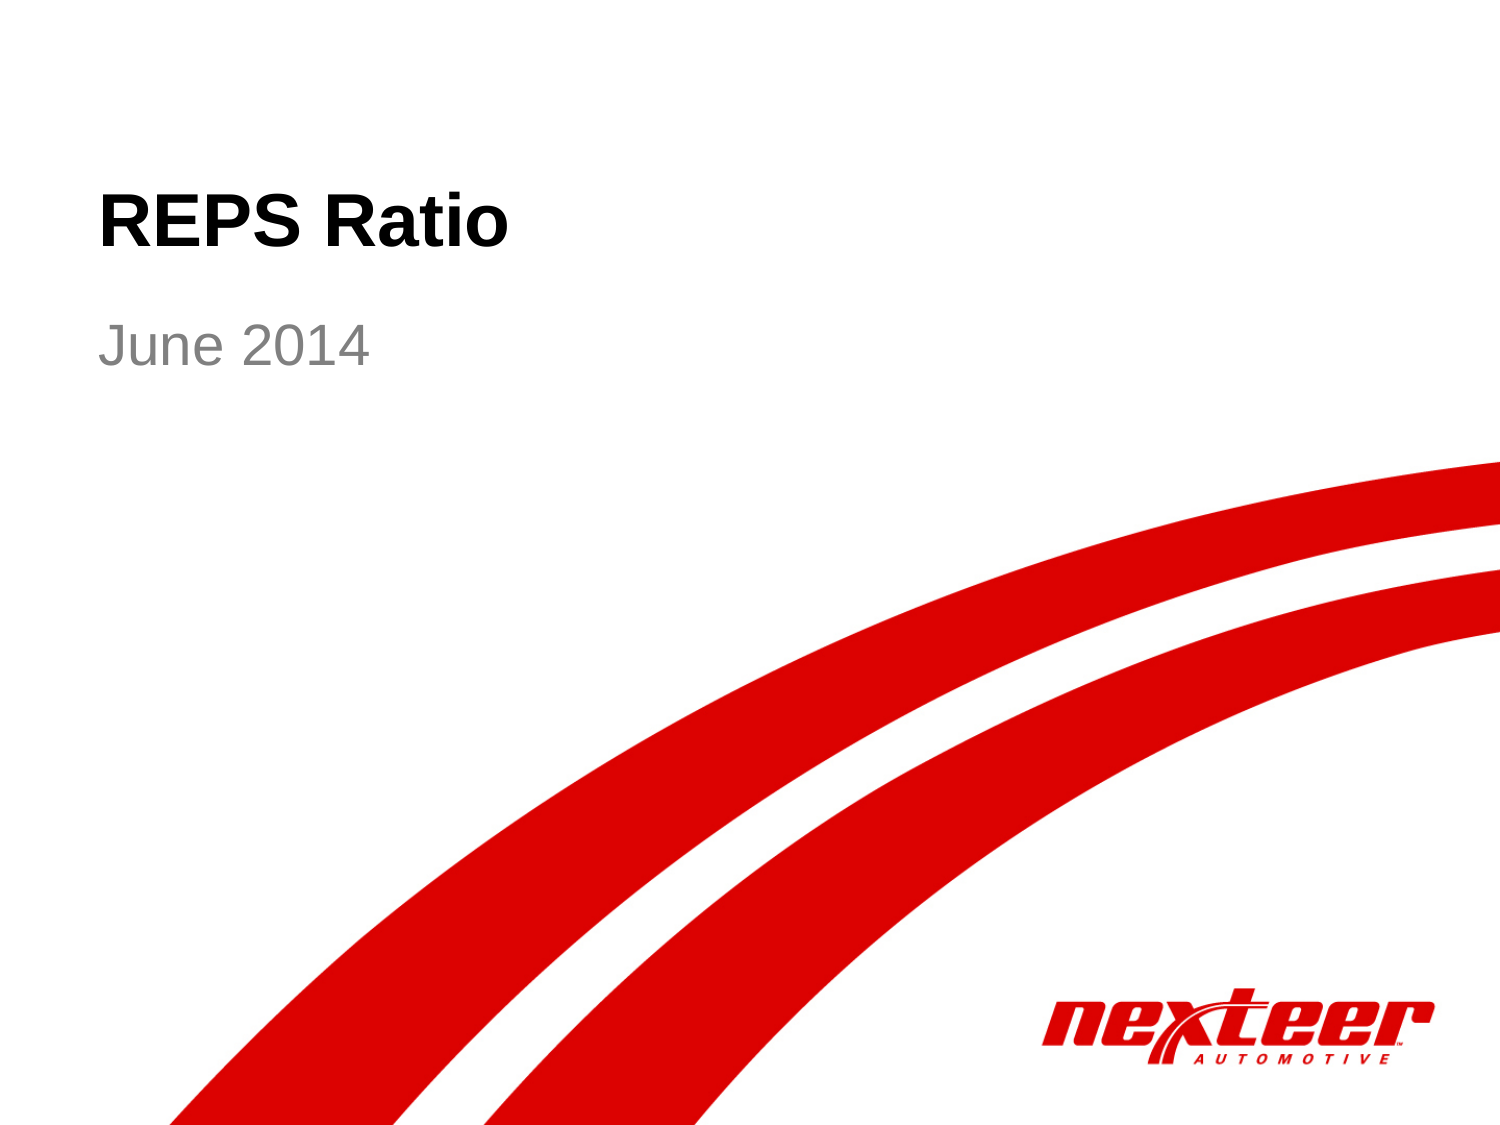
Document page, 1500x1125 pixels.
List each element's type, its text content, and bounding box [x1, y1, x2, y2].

title REPS Ratio [83, 62, 1413, 270]
picture [0, 0, 1500, 1125]
subtitle June 2014 [83, 299, 1413, 388]
